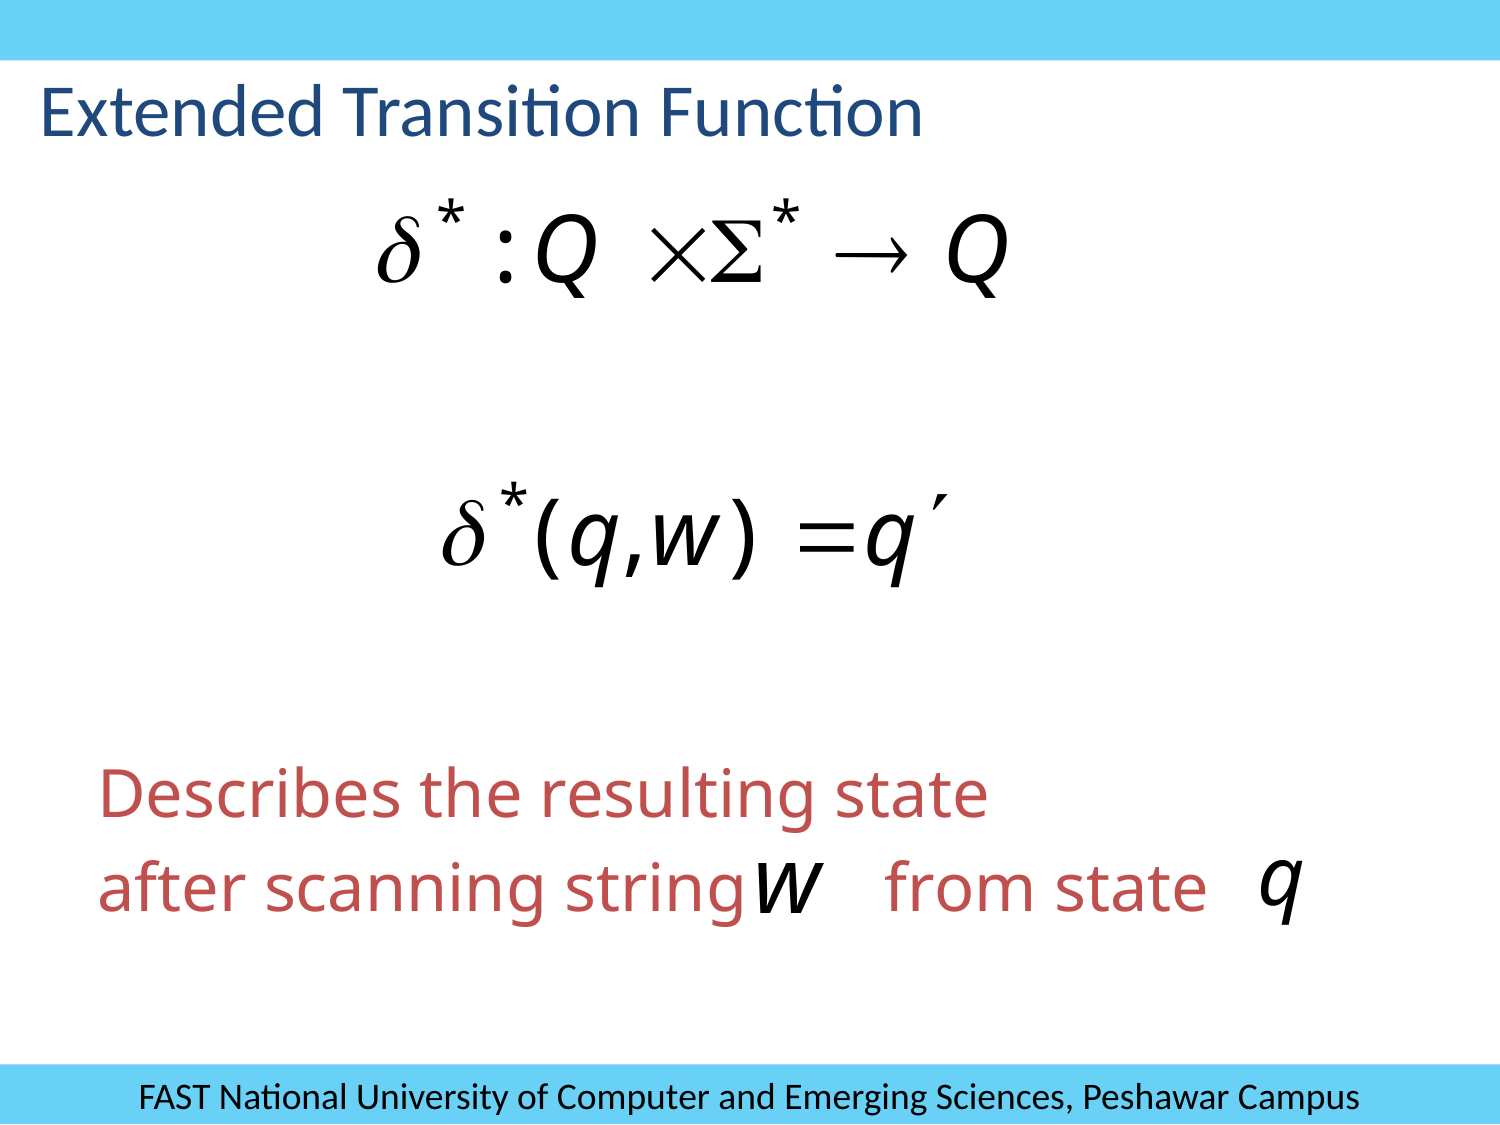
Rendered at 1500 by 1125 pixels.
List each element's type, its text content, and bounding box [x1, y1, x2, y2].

text_box Extended Transition Function [24, 56, 1475, 157]
picture [749, 843, 852, 938]
picture [362, 180, 1051, 323]
picture [1249, 843, 1326, 948]
text_box Describes the resulting state after scanning string from state [82, 743, 1226, 932]
picture [426, 464, 961, 612]
text_box [24, 168, 1475, 1069]
